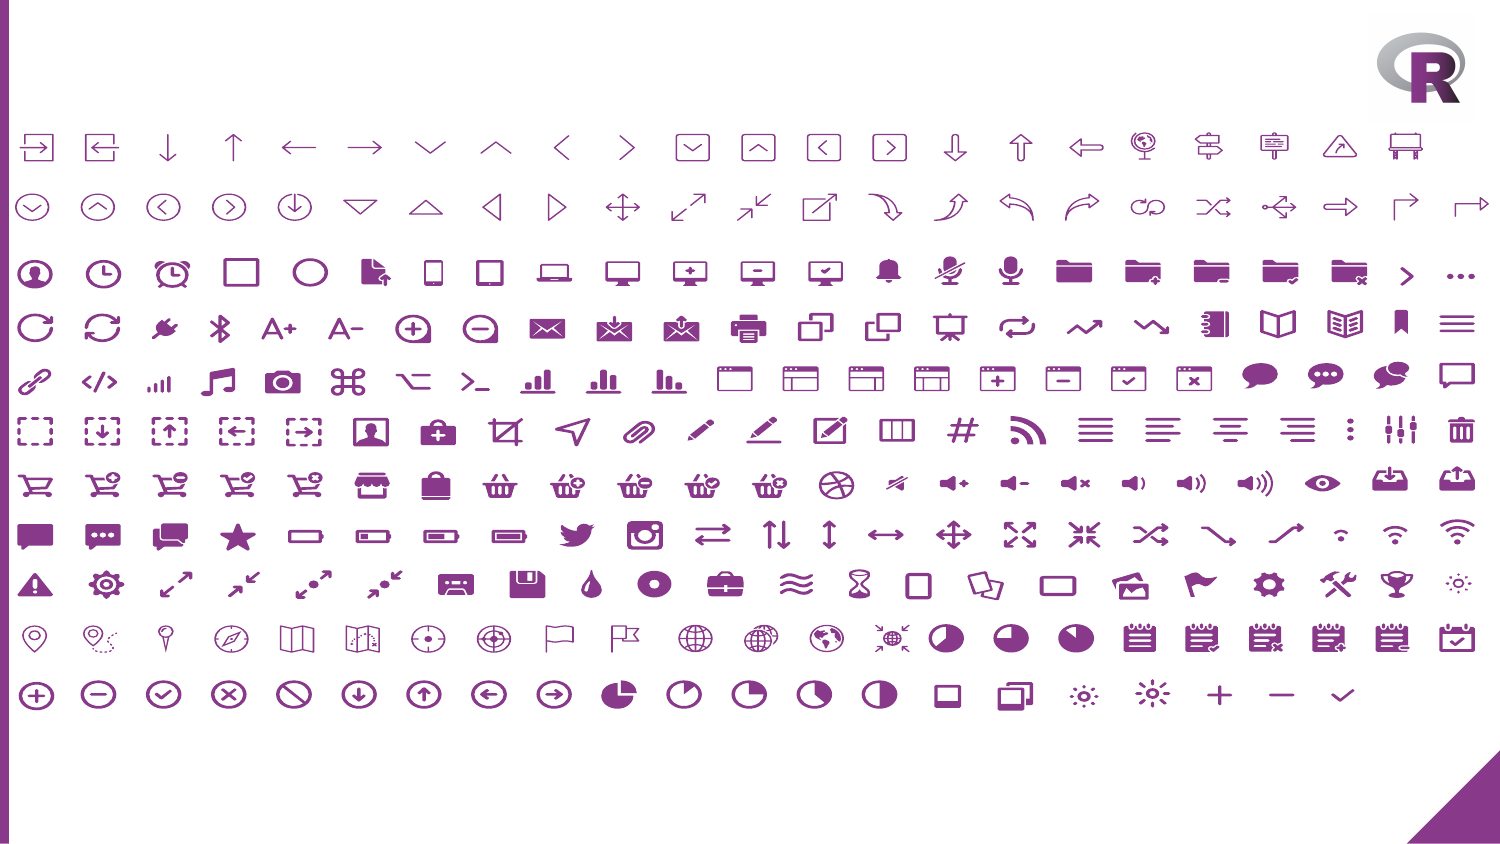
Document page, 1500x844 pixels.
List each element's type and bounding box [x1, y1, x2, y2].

text_box [741, 133, 776, 162]
text_box [1206, 685, 1233, 706]
text_box [1212, 431, 1249, 435]
text_box [244, 417, 255, 426]
text_box [875, 258, 902, 279]
text_box [276, 680, 312, 709]
text_box [879, 418, 915, 442]
text_box [1452, 578, 1465, 588]
text_box [17, 417, 28, 426]
text_box [1261, 196, 1297, 219]
text_box [308, 580, 319, 589]
text_box [299, 443, 309, 447]
text_box [1130, 198, 1166, 216]
text_box [979, 366, 1016, 392]
text_box [423, 529, 460, 544]
text_box [177, 437, 188, 446]
text_box [958, 479, 969, 488]
text_box [1145, 431, 1181, 435]
text_box [1382, 525, 1408, 533]
text_box [596, 315, 633, 342]
text_box [145, 680, 182, 709]
text_box [886, 475, 909, 491]
text_box [675, 133, 710, 162]
text_box [690, 193, 706, 206]
text_box [244, 437, 255, 446]
text_box [1086, 536, 1101, 548]
text_box [1279, 417, 1316, 421]
text_box [85, 259, 122, 289]
text_box [809, 624, 844, 653]
text_box [146, 193, 181, 221]
text_box [84, 472, 121, 498]
text_box [491, 529, 528, 544]
text_box [745, 440, 782, 444]
text_box [319, 570, 332, 580]
text_box [1279, 431, 1316, 435]
text_box [779, 580, 813, 588]
text_box [666, 680, 702, 709]
text_box [872, 133, 907, 162]
text_box [22, 625, 48, 653]
text_box [151, 437, 162, 446]
text_box [476, 625, 512, 653]
text_box [30, 442, 40, 446]
text_box [476, 260, 504, 286]
text_box [1312, 623, 1347, 652]
text_box [750, 416, 777, 439]
text_box [616, 473, 653, 498]
text_box [1212, 417, 1249, 421]
text_box [84, 437, 95, 446]
text_box [286, 417, 297, 426]
text_box [1003, 536, 1019, 548]
text_box [932, 312, 968, 342]
text_box [1111, 572, 1144, 590]
text_box [406, 680, 442, 709]
text_box [93, 371, 106, 393]
text_box [934, 256, 966, 285]
text_box [224, 133, 243, 162]
text_box [294, 426, 313, 438]
text_box [1468, 273, 1475, 280]
text_box [1225, 311, 1229, 338]
text_box [1439, 466, 1475, 491]
text_box [220, 523, 256, 551]
text_box [967, 571, 1004, 601]
text_box [717, 366, 753, 392]
text_box [227, 585, 243, 598]
text_box [868, 193, 903, 221]
text_box [559, 523, 595, 547]
text_box [1373, 361, 1410, 389]
text_box [806, 133, 842, 162]
text_box [673, 261, 708, 286]
text_box [1347, 418, 1354, 424]
text_box [946, 417, 980, 443]
text_box [42, 437, 53, 446]
text_box [1069, 138, 1104, 157]
text_box [84, 313, 121, 330]
text_box [868, 529, 904, 541]
text_box [1253, 572, 1285, 597]
text_box [901, 645, 910, 653]
text_box [1394, 309, 1408, 334]
text_box [545, 625, 574, 653]
text_box [292, 258, 329, 287]
text_box [1061, 475, 1077, 491]
text_box [177, 417, 188, 426]
text_box [684, 473, 720, 498]
text_box [1380, 571, 1414, 598]
text_box [822, 520, 836, 549]
text_box [993, 624, 1029, 653]
text_box [1307, 363, 1344, 389]
text_box [152, 472, 188, 498]
text_box [553, 135, 570, 161]
text_box [286, 438, 297, 447]
text_box [84, 326, 121, 343]
text_box [520, 369, 556, 394]
text_box [509, 570, 546, 599]
text_box [1196, 197, 1231, 218]
text_box [350, 327, 364, 331]
text_box [777, 520, 791, 549]
text_box [1388, 532, 1403, 538]
text_box [1176, 366, 1213, 392]
text_box [620, 680, 637, 694]
text_box [116, 427, 121, 436]
text_box [1195, 477, 1201, 490]
text_box [97, 442, 107, 446]
text_box [818, 471, 855, 500]
text_box [421, 471, 451, 496]
text_box [17, 437, 28, 446]
text_box [279, 625, 315, 653]
text_box [707, 589, 744, 597]
text_box [343, 199, 378, 215]
text_box [1145, 688, 1160, 699]
text_box [999, 193, 1034, 221]
text_box [1450, 532, 1465, 538]
text_box [651, 369, 688, 394]
text_box [1384, 466, 1396, 481]
text_box [585, 369, 622, 394]
text_box [1039, 575, 1077, 597]
text_box [18, 368, 52, 396]
text_box [210, 314, 230, 344]
text_box [849, 569, 870, 599]
picture [1367, 14, 1475, 122]
text_box [211, 193, 247, 221]
text_box [158, 625, 174, 653]
text_box [939, 475, 956, 491]
text_box [547, 193, 567, 221]
text_box [1138, 682, 1146, 689]
text_box [480, 141, 512, 154]
text_box [227, 426, 246, 437]
text_box [1145, 417, 1181, 421]
text_box [482, 193, 502, 221]
text_box [1086, 521, 1101, 534]
text_box [1439, 623, 1475, 652]
text_box [1242, 363, 1278, 389]
text_box [165, 442, 175, 446]
text_box [110, 417, 121, 426]
text_box [154, 260, 191, 288]
text_box [875, 624, 883, 632]
text_box [1068, 521, 1083, 534]
text_box [1439, 329, 1475, 333]
text_box [1453, 539, 1461, 545]
text_box [999, 315, 1030, 332]
text_box [299, 417, 309, 421]
text_box [1268, 693, 1295, 697]
text_box [88, 570, 125, 599]
text_box [345, 625, 380, 653]
text_box [1409, 422, 1417, 444]
text_box [1066, 319, 1103, 335]
text_box [581, 570, 602, 598]
text_box [796, 680, 833, 709]
text_box [1260, 473, 1268, 494]
text_box [311, 417, 322, 426]
text_box [605, 261, 641, 286]
text_box [865, 312, 901, 342]
text_box [424, 260, 443, 286]
text_box [1111, 366, 1147, 392]
text_box [605, 193, 641, 221]
text_box [1021, 521, 1037, 534]
text_box [1323, 197, 1358, 217]
text_box [200, 367, 236, 397]
text_box [933, 193, 969, 221]
text_box [219, 417, 230, 426]
text_box [1009, 133, 1033, 162]
text_box [177, 571, 193, 583]
text_box [461, 372, 475, 391]
text_box [265, 370, 301, 394]
text_box [943, 133, 968, 162]
text_box [223, 258, 260, 287]
text_box [42, 417, 53, 426]
text_box [861, 680, 898, 709]
text_box [1200, 311, 1224, 338]
text_box [554, 417, 591, 447]
text_box [152, 318, 178, 339]
text_box [1286, 424, 1316, 428]
text_box [1185, 623, 1220, 652]
text_box [277, 193, 312, 221]
text_box [1058, 624, 1095, 653]
text_box [361, 258, 392, 287]
text_box [1322, 134, 1358, 158]
text_box [110, 437, 121, 446]
text_box [1391, 539, 1399, 545]
text_box [1194, 132, 1223, 160]
text_box [1388, 132, 1423, 160]
text_box [1260, 309, 1296, 339]
text_box [395, 373, 432, 390]
text_box [17, 259, 53, 289]
text_box [160, 379, 164, 393]
text_box [997, 682, 1034, 711]
text_box [151, 417, 162, 426]
text_box [85, 524, 121, 550]
text_box [91, 142, 120, 154]
text_box [905, 572, 932, 600]
text_box [81, 375, 92, 389]
text_box [281, 140, 317, 155]
text_box [1125, 259, 1161, 286]
text_box [162, 424, 177, 439]
text_box [671, 208, 687, 221]
text_box [782, 366, 819, 392]
text_box [283, 323, 297, 335]
text_box [1454, 197, 1489, 217]
text_box [17, 474, 53, 498]
text_box [159, 133, 177, 162]
text_box [160, 585, 175, 598]
text_box [18, 681, 55, 711]
text_box [802, 193, 837, 221]
text_box [153, 382, 158, 393]
text_box [601, 682, 634, 709]
text_box [848, 366, 885, 392]
text_box [261, 317, 284, 340]
text_box [928, 624, 964, 653]
text_box [1385, 415, 1393, 434]
text_box [1331, 689, 1355, 702]
text_box [1000, 475, 1017, 491]
text_box [219, 472, 256, 498]
text_box [1327, 309, 1364, 339]
text_box [1193, 259, 1230, 283]
text_box [80, 193, 116, 221]
text_box [232, 442, 242, 446]
text_box [743, 624, 779, 653]
text_box [1159, 698, 1167, 705]
text_box [288, 529, 324, 544]
text_box [1439, 519, 1475, 527]
text_box [1305, 475, 1341, 492]
text_box [529, 318, 566, 339]
text_box [1393, 193, 1419, 221]
text_box [1138, 698, 1146, 705]
text_box [80, 680, 117, 709]
text_box [1256, 477, 1261, 490]
text_box [420, 419, 456, 446]
text_box [17, 524, 54, 550]
text_box [1080, 479, 1090, 488]
text_box [411, 625, 446, 653]
text_box [1045, 366, 1082, 392]
text_box [536, 680, 572, 709]
text_box [341, 680, 377, 709]
text_box [107, 375, 118, 389]
text_box [740, 261, 776, 286]
text_box [1199, 473, 1206, 494]
text_box [813, 416, 848, 444]
text_box [471, 680, 507, 709]
text_box [379, 580, 390, 589]
text_box [695, 523, 731, 535]
text_box [219, 437, 230, 446]
text_box [730, 321, 767, 343]
text_box [663, 315, 700, 342]
text_box [755, 193, 772, 206]
text_box [1446, 273, 1454, 280]
text_box [487, 417, 524, 447]
text_box [1077, 431, 1114, 435]
text_box [1077, 691, 1091, 702]
text_box [1145, 424, 1175, 428]
text_box [875, 645, 883, 653]
text_box [1133, 319, 1170, 335]
text_box [619, 135, 635, 161]
text_box [623, 420, 656, 444]
text_box [1077, 424, 1114, 428]
text_box [1262, 259, 1299, 285]
text_box [882, 631, 902, 646]
text_box [762, 520, 777, 549]
text_box [1056, 259, 1093, 283]
text_box [152, 523, 188, 551]
text_box [549, 473, 586, 498]
text_box [1400, 267, 1414, 286]
text_box [1003, 521, 1019, 534]
text_box [95, 424, 110, 439]
text_box [1176, 475, 1193, 491]
text_box [687, 419, 714, 441]
text_box [998, 256, 1024, 285]
text_box [328, 317, 351, 340]
text_box [19, 142, 48, 154]
text_box [1265, 470, 1273, 497]
text_box [1065, 193, 1100, 221]
text_box [808, 261, 843, 286]
text_box [395, 314, 432, 344]
text_box [295, 589, 308, 599]
text_box [751, 473, 788, 498]
text_box [1260, 132, 1289, 160]
text_box [84, 133, 115, 162]
text_box [167, 375, 171, 393]
text_box [1399, 415, 1403, 428]
text_box [1123, 623, 1156, 652]
text_box [355, 529, 392, 544]
text_box [637, 570, 672, 598]
text_box [1121, 475, 1138, 491]
text_box [354, 472, 390, 499]
text_box [1439, 362, 1475, 389]
text_box [353, 417, 389, 447]
text_box [1375, 623, 1410, 652]
text_box [15, 193, 50, 221]
text_box [611, 625, 640, 653]
text_box [731, 680, 768, 709]
text_box [736, 208, 753, 221]
text_box [214, 625, 249, 653]
text_box [17, 313, 54, 343]
text_box [779, 573, 813, 580]
text_box [1337, 536, 1345, 542]
text_box [1237, 475, 1253, 491]
text_box [1448, 416, 1475, 443]
text_box [1249, 623, 1283, 652]
text_box [17, 573, 53, 597]
text_box [211, 680, 247, 709]
text_box [797, 312, 834, 342]
text_box [1005, 322, 1036, 339]
text_box [367, 589, 379, 599]
text_box [1268, 523, 1304, 544]
text_box [695, 535, 731, 546]
text_box [707, 571, 744, 588]
text_box [390, 570, 403, 580]
text_box [1068, 536, 1083, 548]
text_box [1372, 470, 1408, 491]
text_box [914, 366, 950, 392]
text_box [347, 140, 382, 155]
text_box [311, 438, 322, 447]
text_box [408, 199, 444, 215]
text_box [1331, 259, 1368, 286]
text_box [24, 133, 54, 162]
text_box [462, 314, 499, 344]
text_box [678, 624, 713, 653]
text_box [1219, 424, 1242, 428]
text_box [1347, 435, 1354, 441]
text_box [330, 368, 366, 396]
text_box [1021, 536, 1037, 548]
text_box [1159, 682, 1167, 689]
text_box [739, 314, 758, 320]
text_box [151, 427, 156, 436]
text_box [1184, 572, 1218, 597]
text_box [1132, 523, 1169, 547]
text_box [1445, 526, 1470, 533]
text_box [1010, 416, 1047, 445]
text_box [1130, 132, 1156, 160]
text_box [84, 417, 95, 426]
text_box [934, 684, 962, 708]
text_box [1397, 429, 1405, 444]
text_box [245, 571, 261, 583]
text_box [286, 472, 323, 498]
text_box [1333, 529, 1349, 535]
text_box [1077, 417, 1114, 421]
text_box [1347, 427, 1354, 433]
text_box [414, 141, 446, 154]
text_box [1457, 273, 1465, 280]
text_box [1200, 526, 1237, 547]
text_box [935, 520, 972, 549]
text_box [901, 624, 910, 632]
text_box [83, 625, 104, 653]
text_box [1320, 571, 1357, 598]
text_box [438, 574, 474, 595]
text_box [482, 473, 518, 498]
text_box [627, 521, 663, 550]
text_box [779, 588, 813, 595]
text_box [1119, 583, 1149, 600]
text_box [536, 263, 573, 282]
text_box [1140, 477, 1146, 490]
